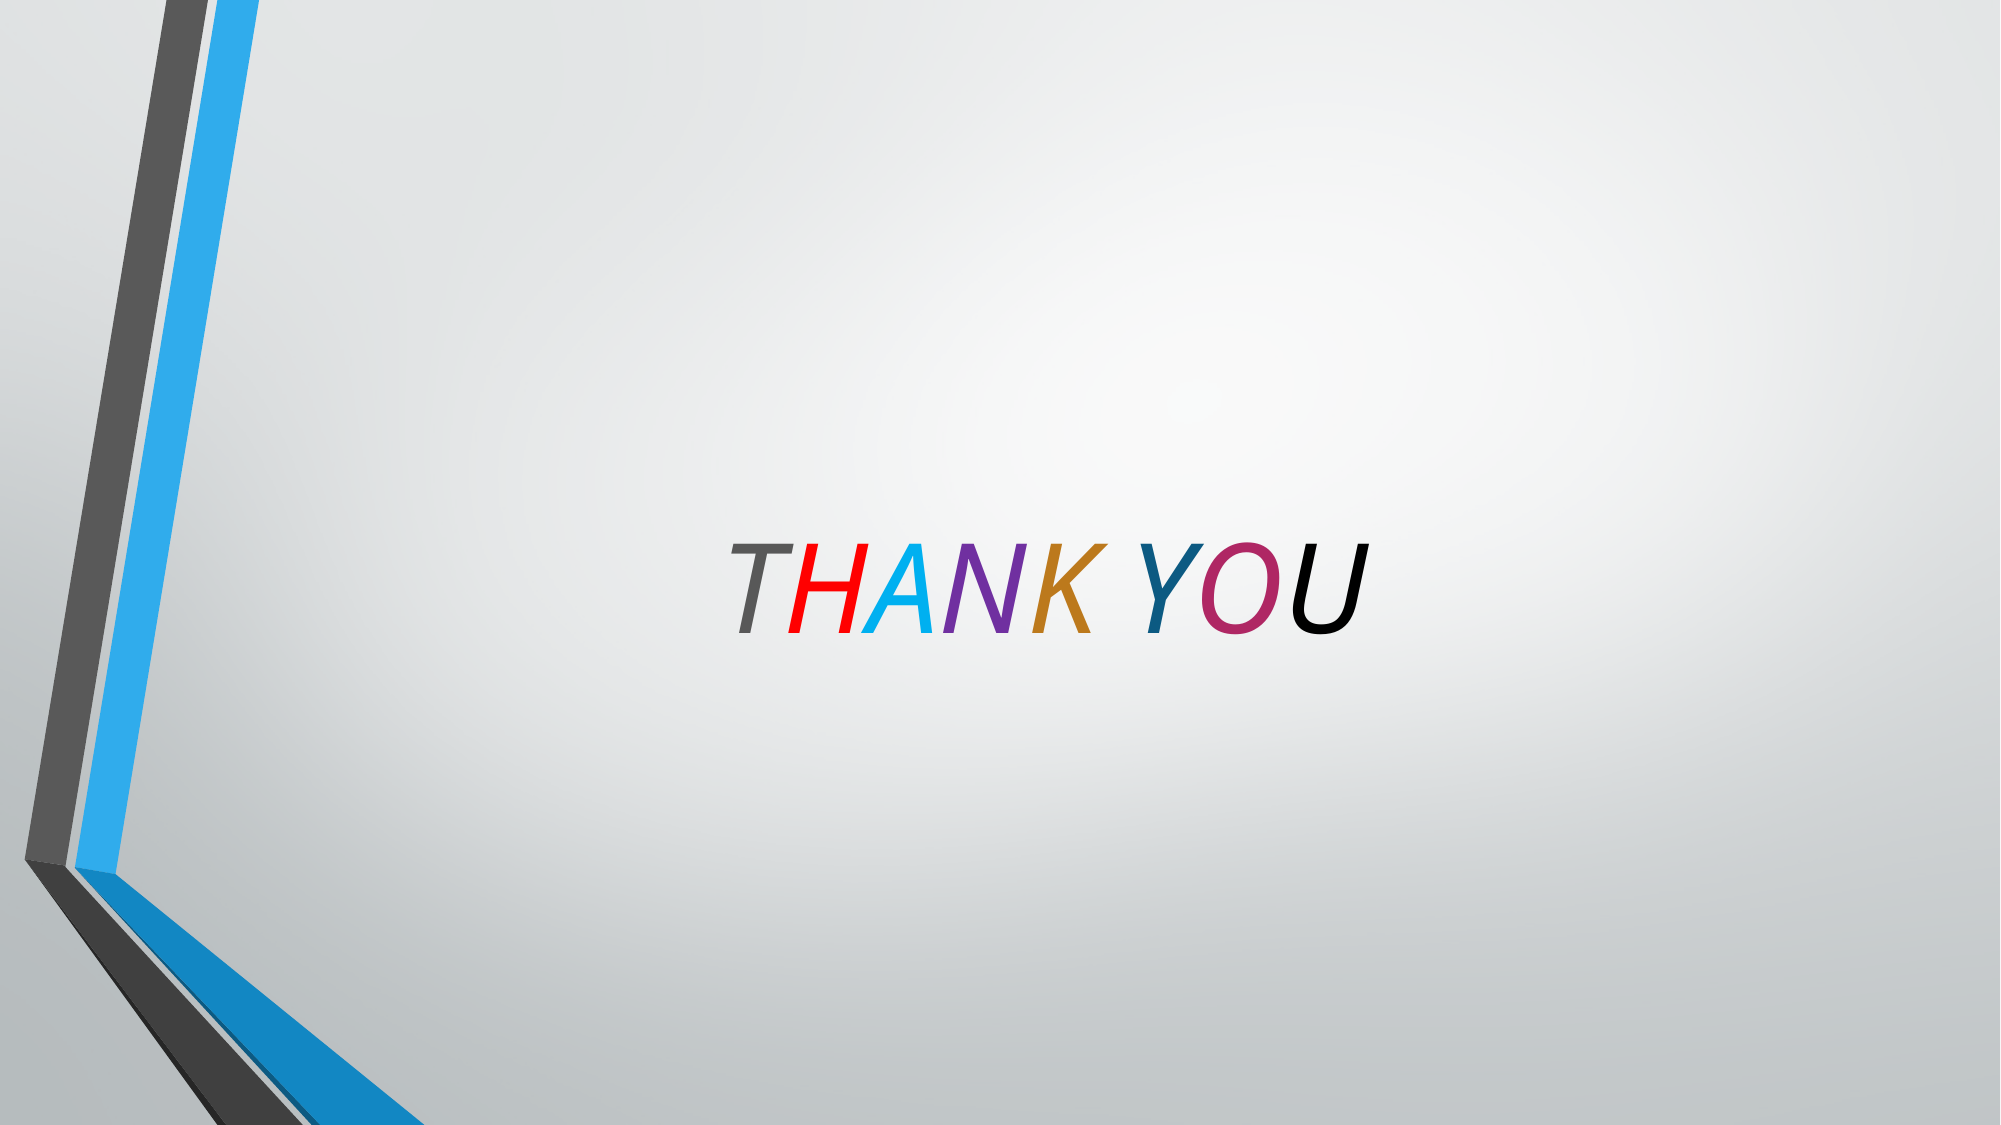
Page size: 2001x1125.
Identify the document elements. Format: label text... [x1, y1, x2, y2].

title THANK YOU [243, 112, 1846, 1056]
